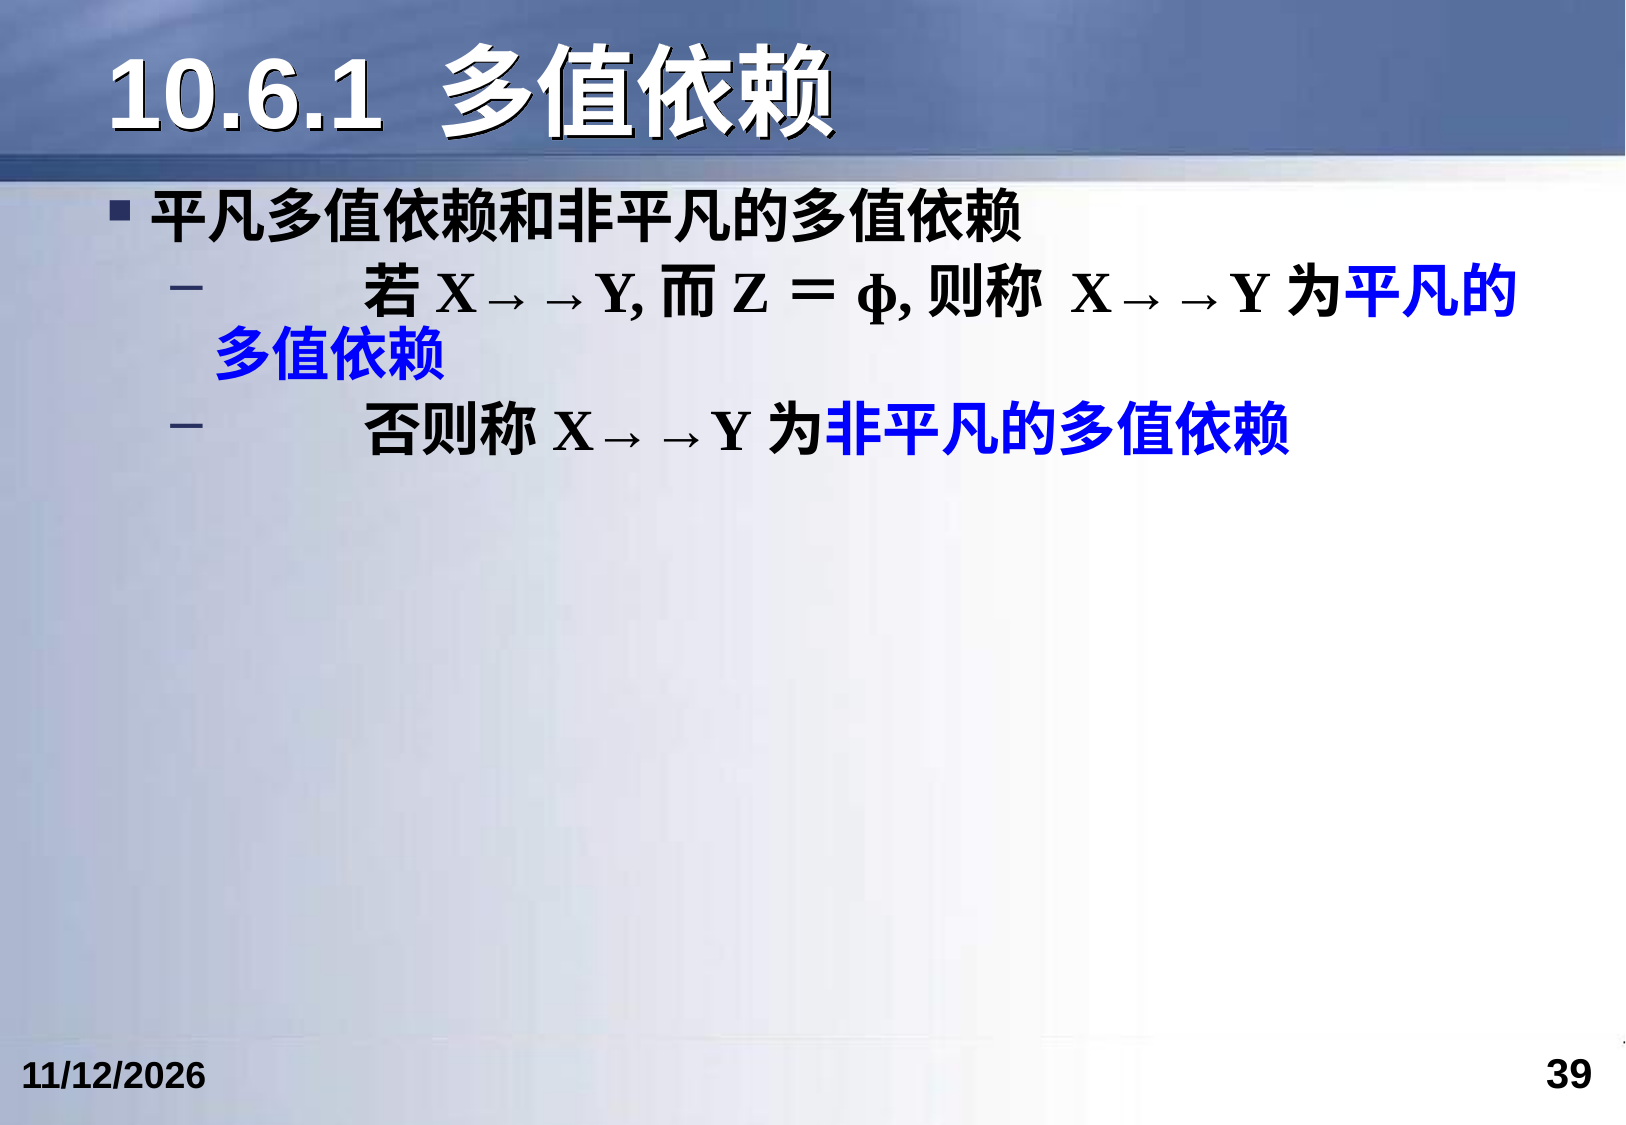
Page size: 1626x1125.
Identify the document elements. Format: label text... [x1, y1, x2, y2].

title 10.6.1 多值依赖 [106, 41, 1554, 150]
slide_number 39 [1201, 1037, 1612, 1124]
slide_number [2, 1041, 380, 1125]
picture [0, 0, 1626, 1125]
list 平凡多值依赖和非平凡的多值依赖 若X→→Y,而Z＝ɸ,则称 X→→Y为平凡的多值依赖 否则称X→→Y为非平凡的多值依赖 [106, 187, 1554, 485]
